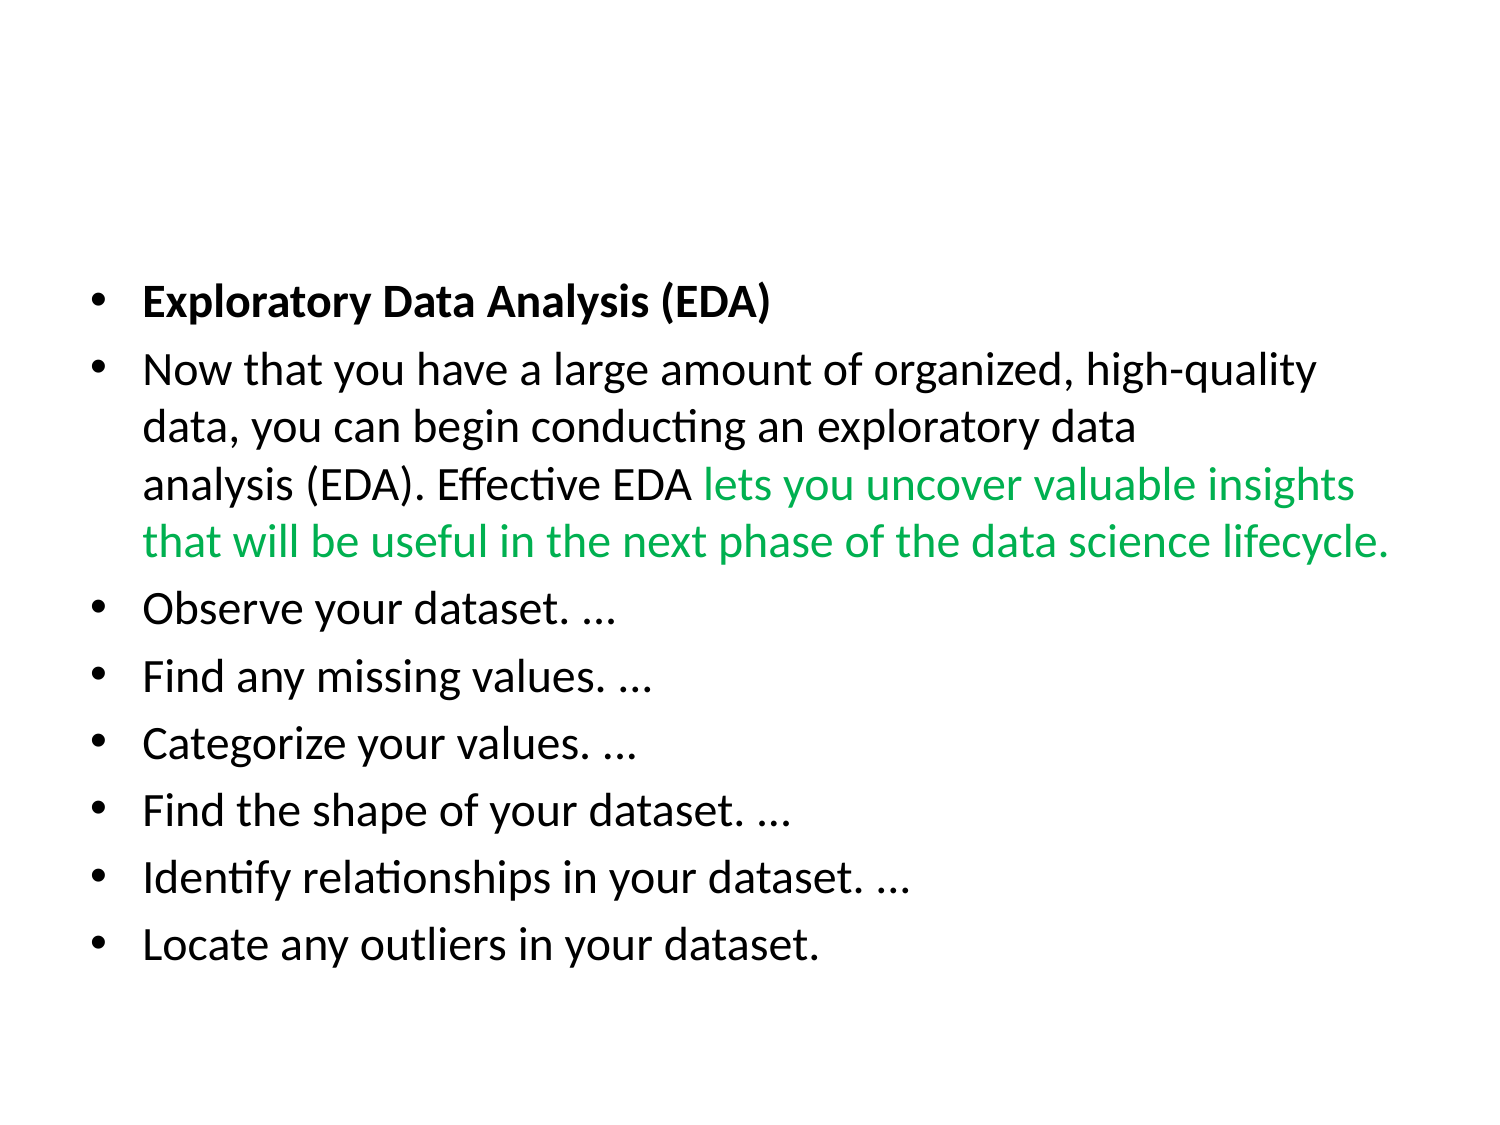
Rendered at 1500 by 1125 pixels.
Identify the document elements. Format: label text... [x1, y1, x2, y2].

list Exploratory Data Analysis (EDA) Now that you have a large amount of organized, high-quality data, you can begin conducting an exploratory data analysis (EDA). Effective EDA lets you uncover valuable insights that will be useful in the next phase of the data science lifecycle. Observe your dataset. ... Find any missing values. ... Categorize your values. ... Find the shape of your dataset. ... Identify relationships in your dataset. ... Locate any outliers in your dataset. [75, 262, 1425, 1005]
